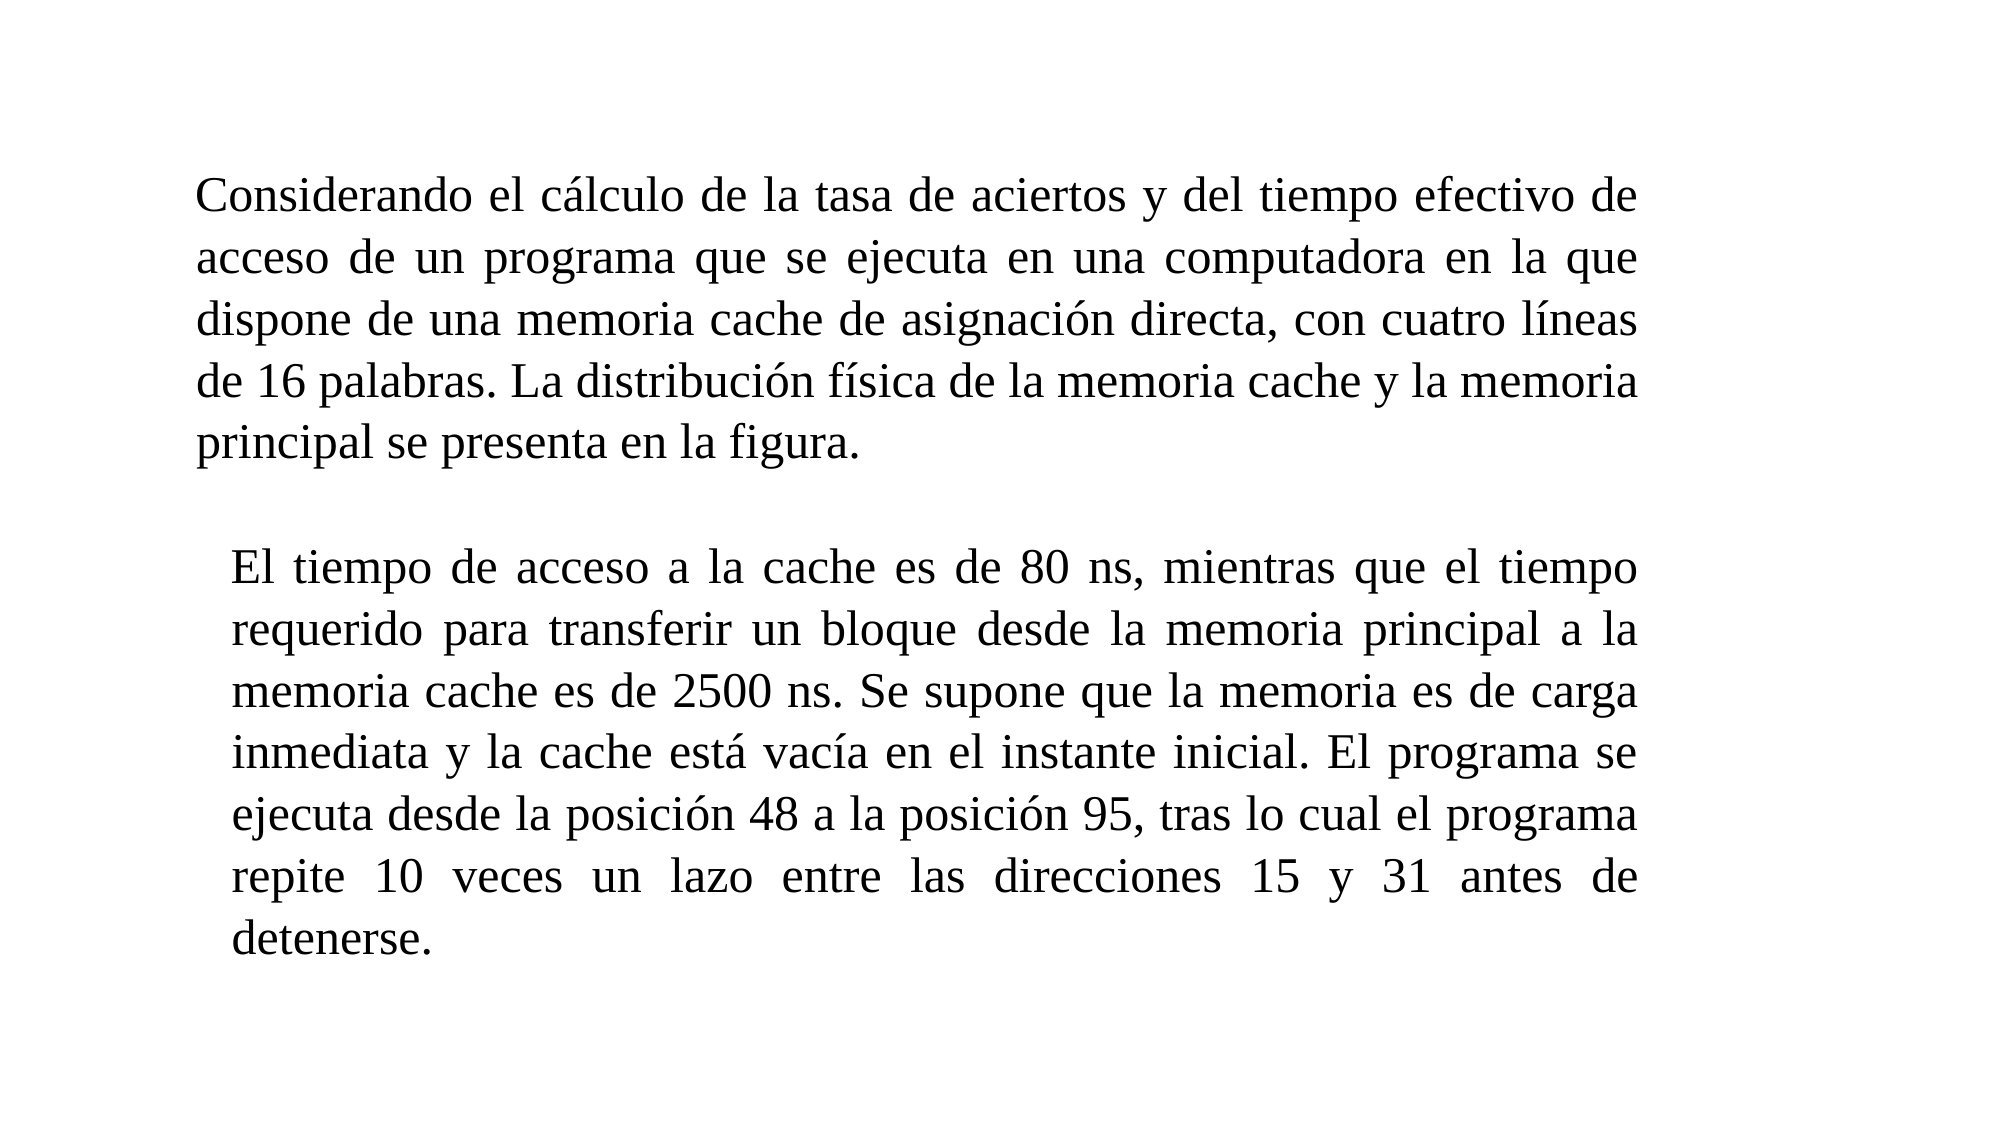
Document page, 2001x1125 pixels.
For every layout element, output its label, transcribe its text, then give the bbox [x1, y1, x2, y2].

text_box Considerando el cálculo de la tasa de aciertos y del tiempo efectivo de acceso de un programa que se ejecuta en una computadora en la que dispone de una memoria cache de asignación directa, con cuatro líneas de 16 palabras. La distribución física de la memoria cache y la memoria principal se presenta en la figura. El tiempo de acceso a la cache es de 80 ns, mientras que el tiempo requerido para transferir un bloque desde la memoria principal a la memoria cache es de 2500 ns. Se supone que la memoria es de carga inmediata y la cache está vacía en el instante inicial. El programa se ejecuta desde la posición 48 a la posición 95, tras lo cual el programa repite 10 veces un lazo entre las direcciones 15 y 31 antes de detenerse. [180, 152, 1655, 972]
